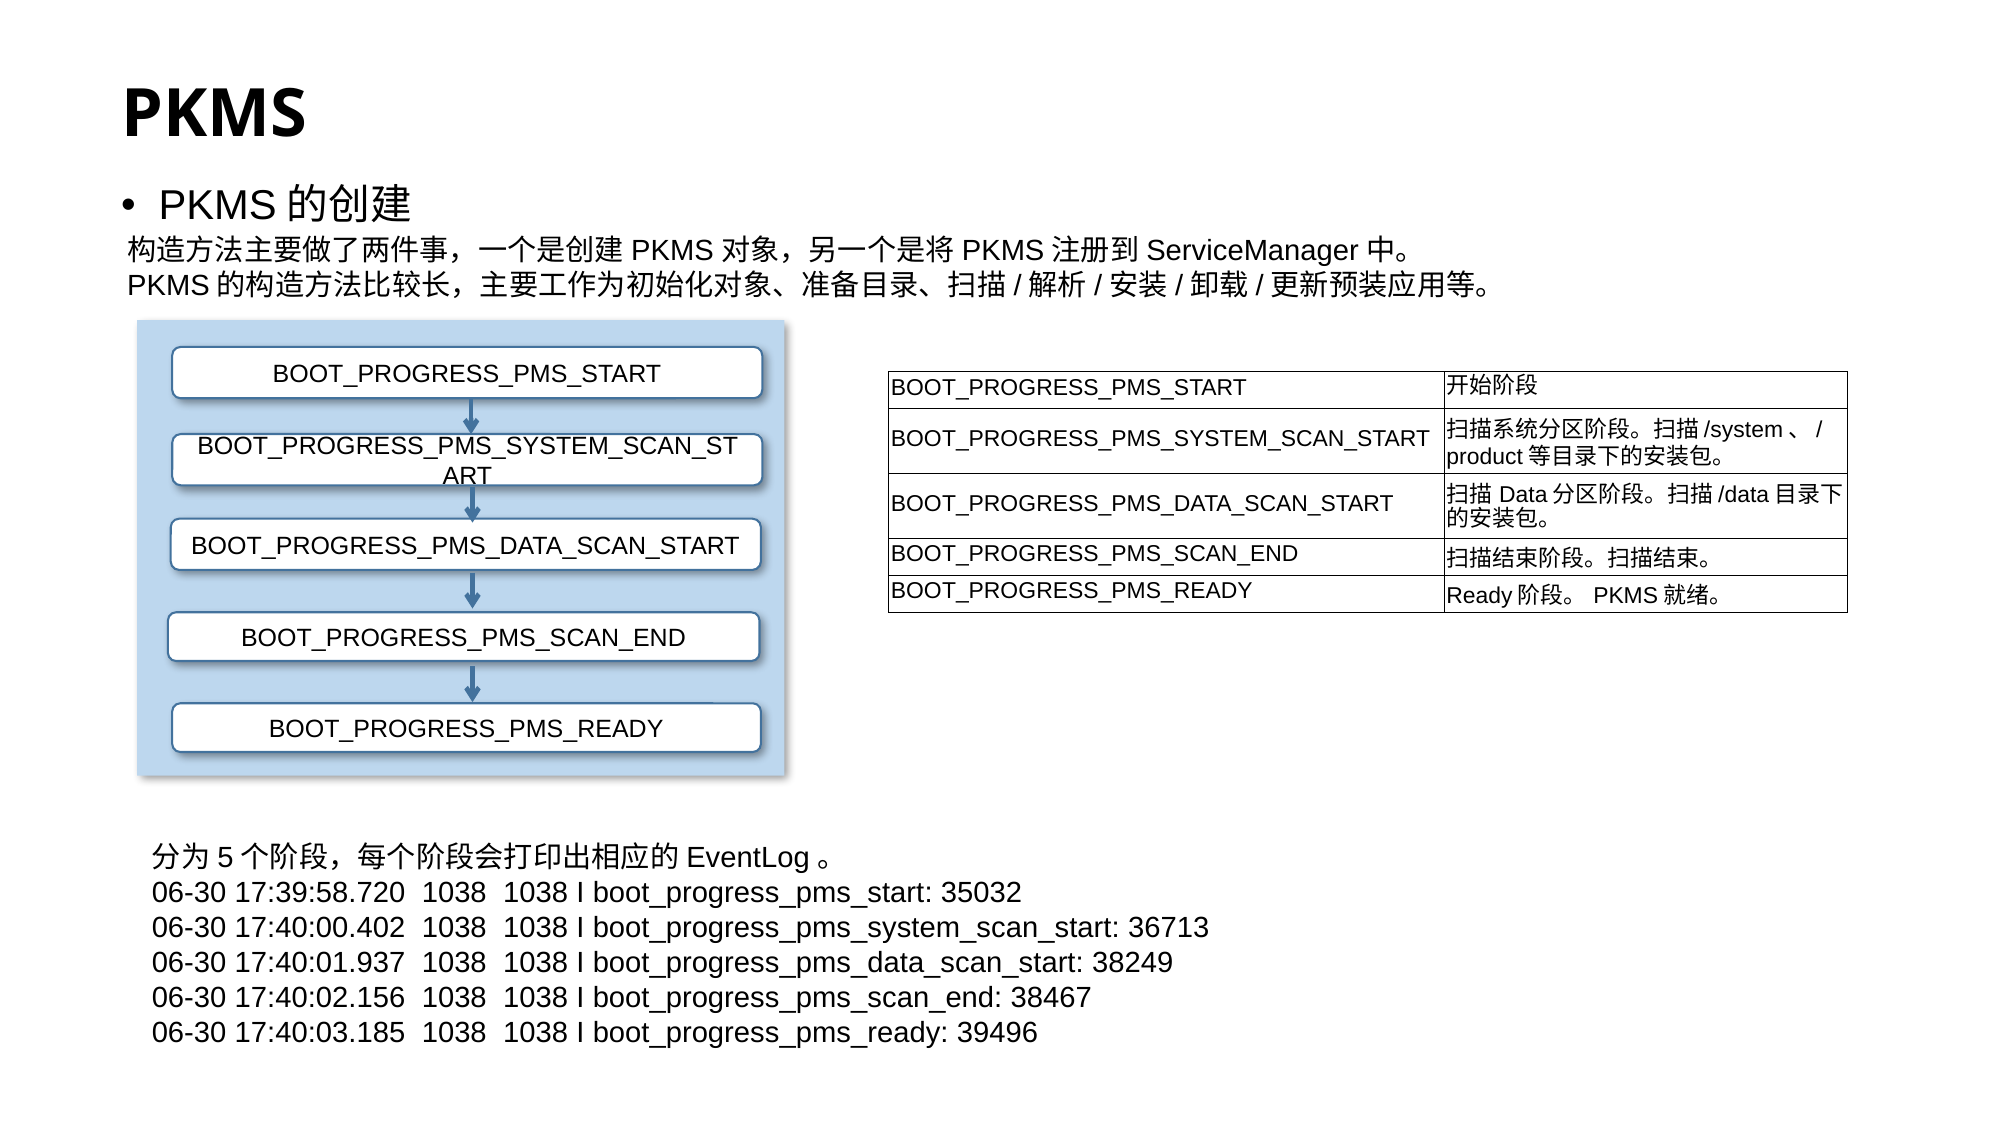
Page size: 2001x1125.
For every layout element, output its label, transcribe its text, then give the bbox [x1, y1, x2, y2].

text_box 分为5个阶段，每个阶段会打印出相应的EventLog。 06-30 17:39:58.720 1038 1038 I boot_progress_pms_start: 35032 06-30 17:40:00.402 1038 1038 I boot_progress_pms_system_scan_start: 36713 06-30 17:40:01.937 1038 1038 I boot_progress_pms_data_scan_start: 38249 06-30 17:40:02.156 1038 1038 I boot_progress_pms_scan_end: 38467 06-30 17:40:03.185 1038 1038 I boot_progress_pms_ready: 39496 [137, 830, 1819, 1056]
text_box 构造方法主要做了两件事，一个是创建PKMS对象，另一个是将PKMS注册到ServiceManager中。 PKMS的构造方法比较长，主要工作为初始化对象、准备目录、扫描/解析/安装/卸载/更新预装应用等。 [112, 223, 1819, 309]
table_cell BOOT_PROGRESS_PMS_SCAN_END [889, 539, 1444, 575]
table_cell 扫描系统分区阶段。扫描/system、/product等目录下的安装包。 [1445, 409, 1847, 473]
table_header BOOT_PROGRESS_PMS_START [889, 372, 1444, 408]
table_cell BOOT_PROGRESS_PMS_SYSTEM_SCAN_START [889, 409, 1444, 473]
table_header 开始阶段 [1445, 372, 1847, 408]
table_cell 扫描结束阶段。扫描结束。 [1445, 539, 1847, 575]
table_cell BOOT_PROGRESS_PMS_DATA_SCAN_START [889, 474, 1444, 538]
list PKMS的创建 [106, 176, 689, 240]
title PKMS [106, 6, 1832, 224]
table_cell 扫描Data分区阶段。扫描/data目录下的安装包。 [1445, 474, 1847, 538]
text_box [136, 320, 785, 776]
table_cell Ready阶段。PKMS就绪。 [1445, 576, 1847, 612]
table_cell BOOT_PROGRESS_PMS_READY [889, 576, 1444, 612]
